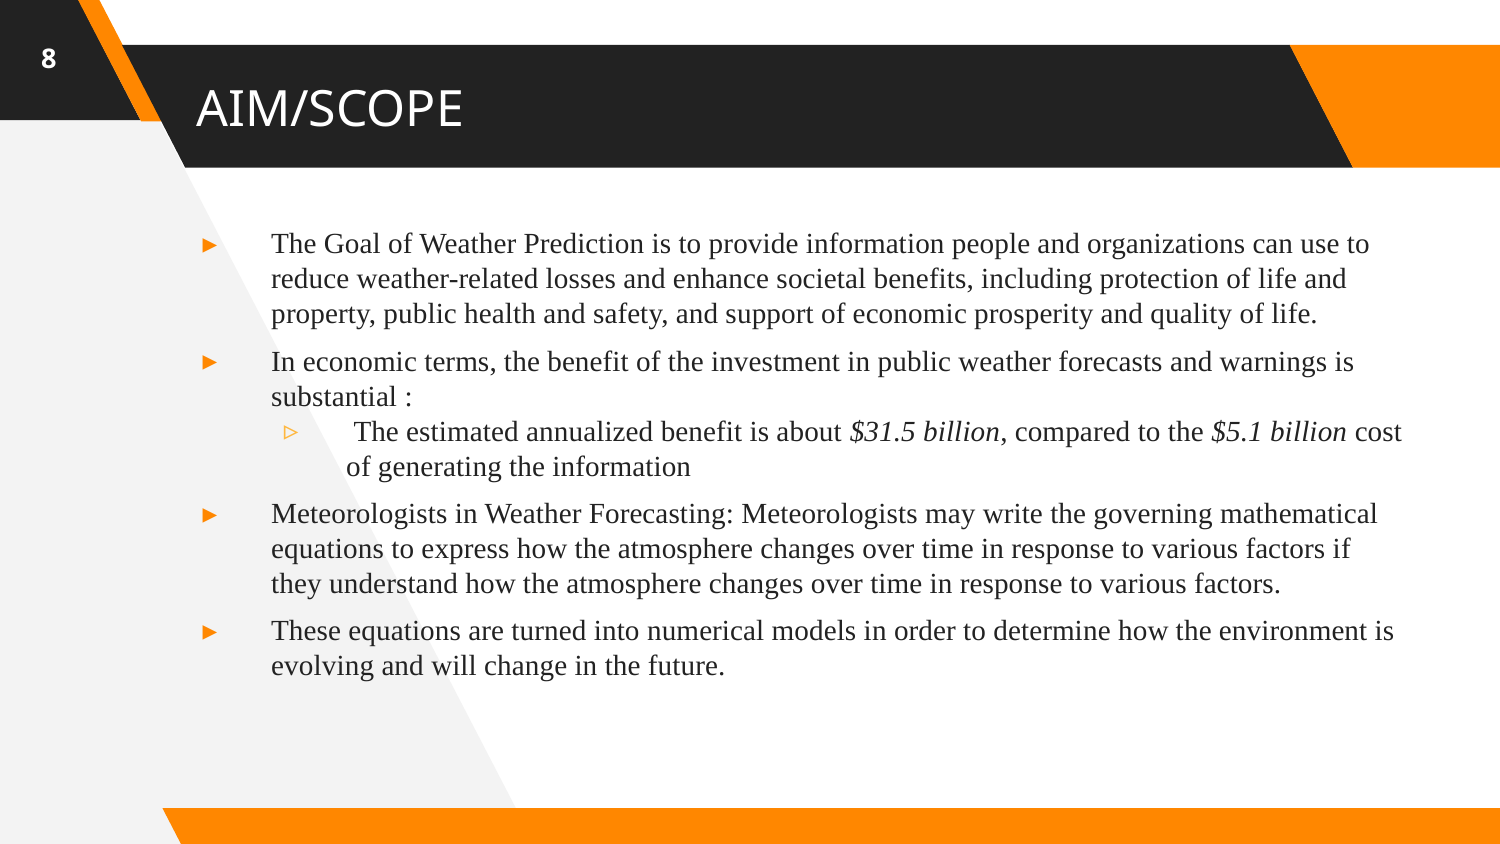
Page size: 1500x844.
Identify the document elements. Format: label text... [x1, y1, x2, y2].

title AIM/SCOPE [181, 45, 1285, 169]
list The Goal of Weather Prediction is to provide information people and organizations can use to reduce weather-related losses and enhance societal benefits, including protection of life and property, public health and safety, and support of economic prosperity and quality of life. In economic terms, the benefit of the investment in public weather forecasts and warnings is substantial : The estimated annualized benefit is about $31.5 billion, compared to the $5.1 billion cost of generating the information Meteorologists in Weather Forecasting: Meteorologists may write the governing mathematical equations to express how the atmosphere changes over time in response to various factors if they understand how the atmosphere changes over time in response to various factors. These equations are turned into numerical models in order to determine how the environment is evolving and will change in the future. [181, 209, 1425, 808]
slide_number 8 [0, 0, 98, 121]
